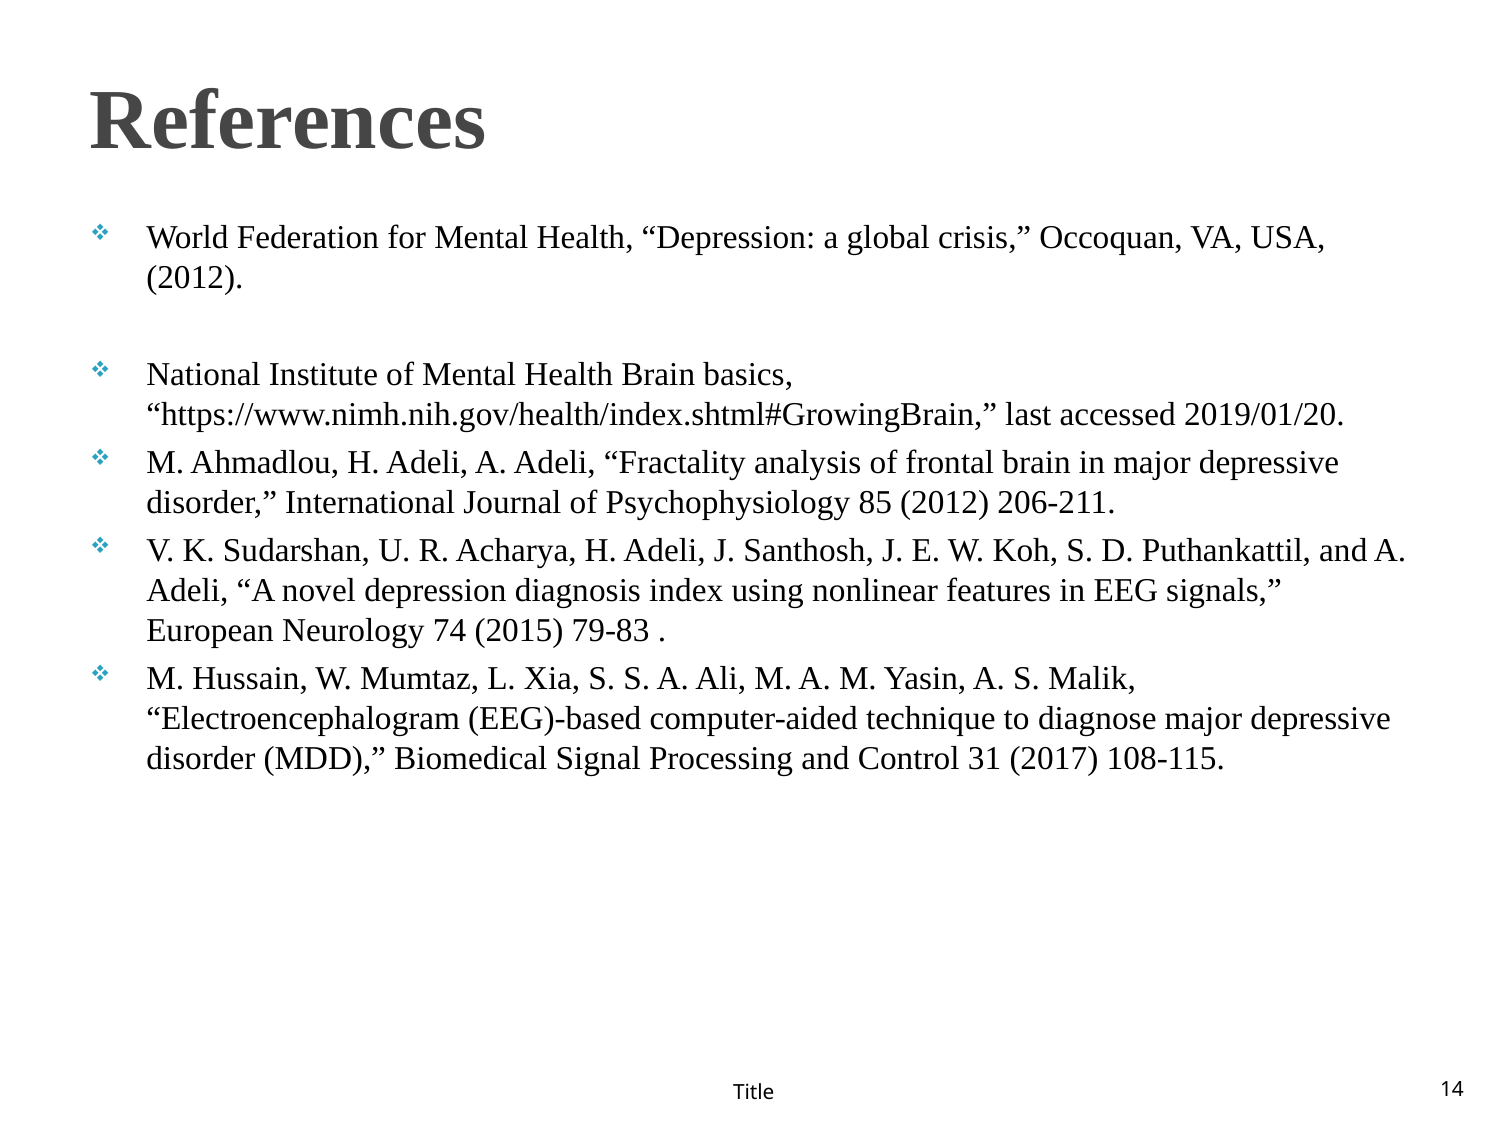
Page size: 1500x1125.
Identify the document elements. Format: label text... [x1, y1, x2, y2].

list World Federation for Mental Health, “Depression: a global crisis,” Occoquan, VA, USA, (2012). National Institute of Mental Health Brain basics, “https://www.nimh.nih.gov/health/index.shtml#GrowingBrain,” last accessed 2019/01/20. M. Ahmadlou, H. Adeli, A. Adeli, “Fractality analysis of frontal brain in major depressive disorder,” International Journal of Psychophysiology 85 (2012) 206-211. V. K. Sudarshan, U. R. Acharya, H. Adeli, J. Santhosh, J. E. W. Koh, S. D. Puthankattil, and A. Adeli, “A novel depression diagnosis index using nonlinear features in EEG signals,” European Neurology 74 (2015) 79-83 . M. Hussain, W. Mumtaz, L. Xia, S. S. A. Ali, M. A. M. Yasin, A. S. Malik, “Electroencephalogram (EEG)-based computer-aided technique to diagnose major depressive disorder (MDD),” Biomedical Signal Processing and Control 31 (2017) 108-115. [74, 207, 1426, 1006]
title References [75, 45, 1425, 185]
footer Title [718, 1051, 1105, 1112]
slide_number 14 [1418, 1051, 1479, 1112]
